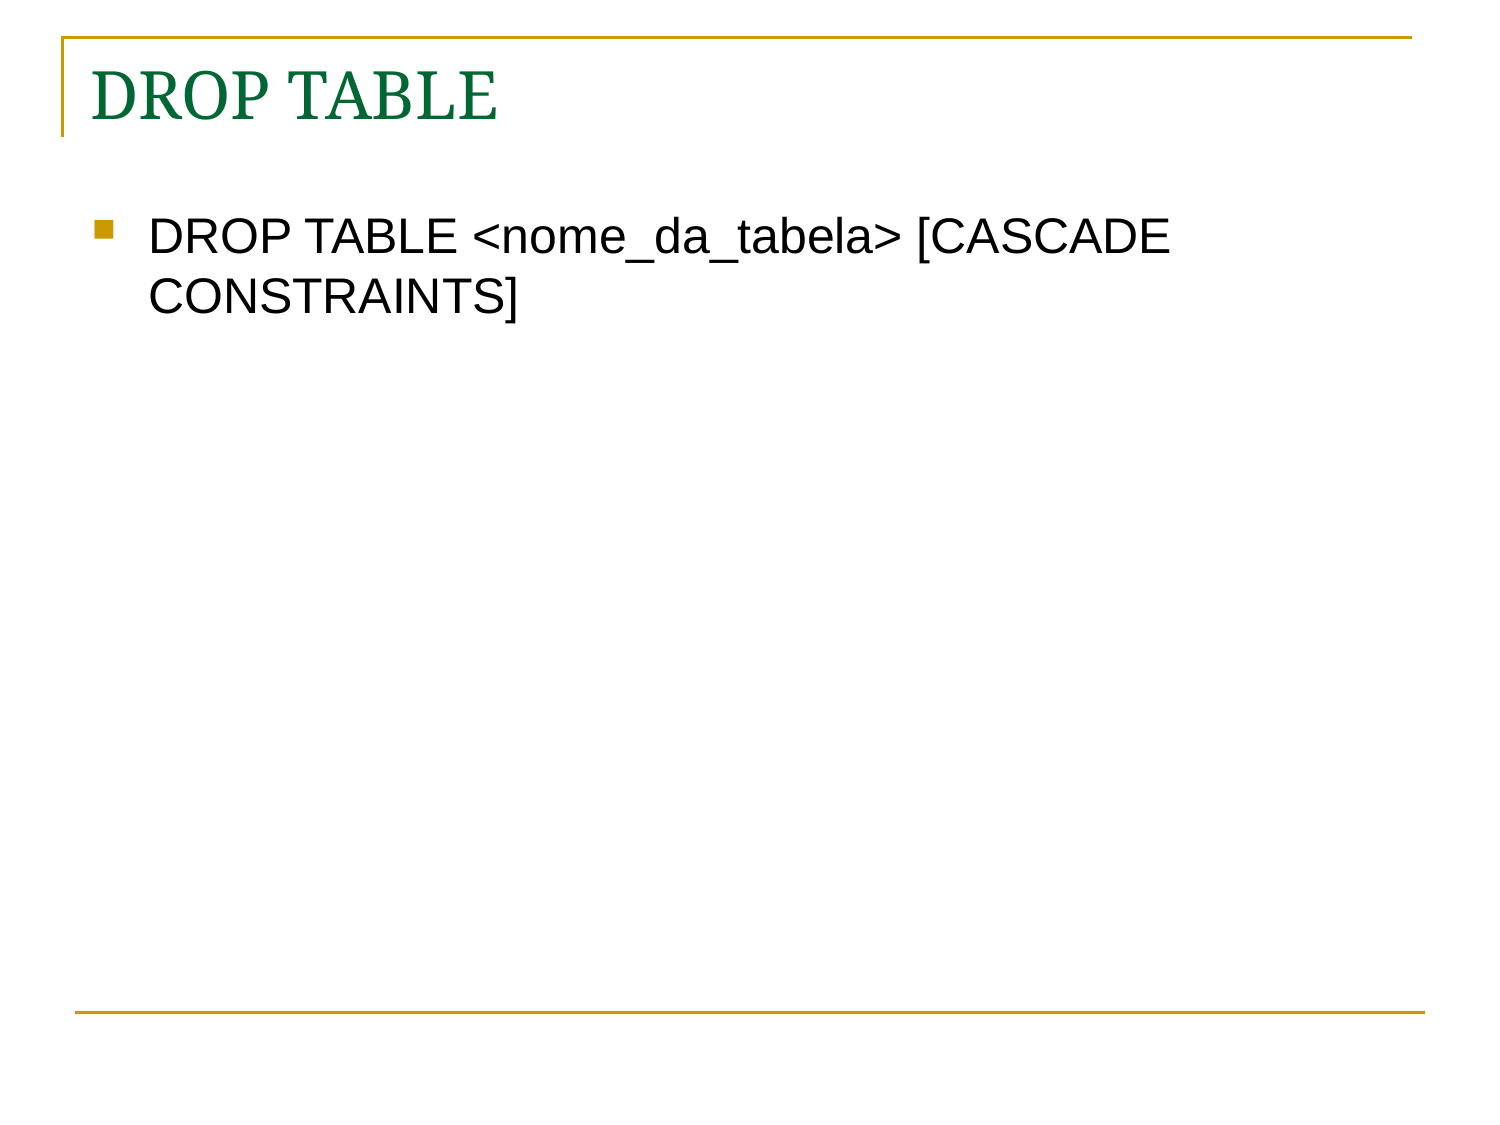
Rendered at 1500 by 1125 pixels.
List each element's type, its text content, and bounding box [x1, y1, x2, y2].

list DROP TABLE <nome_da_tabela> [CASCADE CONSTRAINTS] [76, 196, 1427, 940]
title DROP TABLE [75, 45, 1425, 161]
